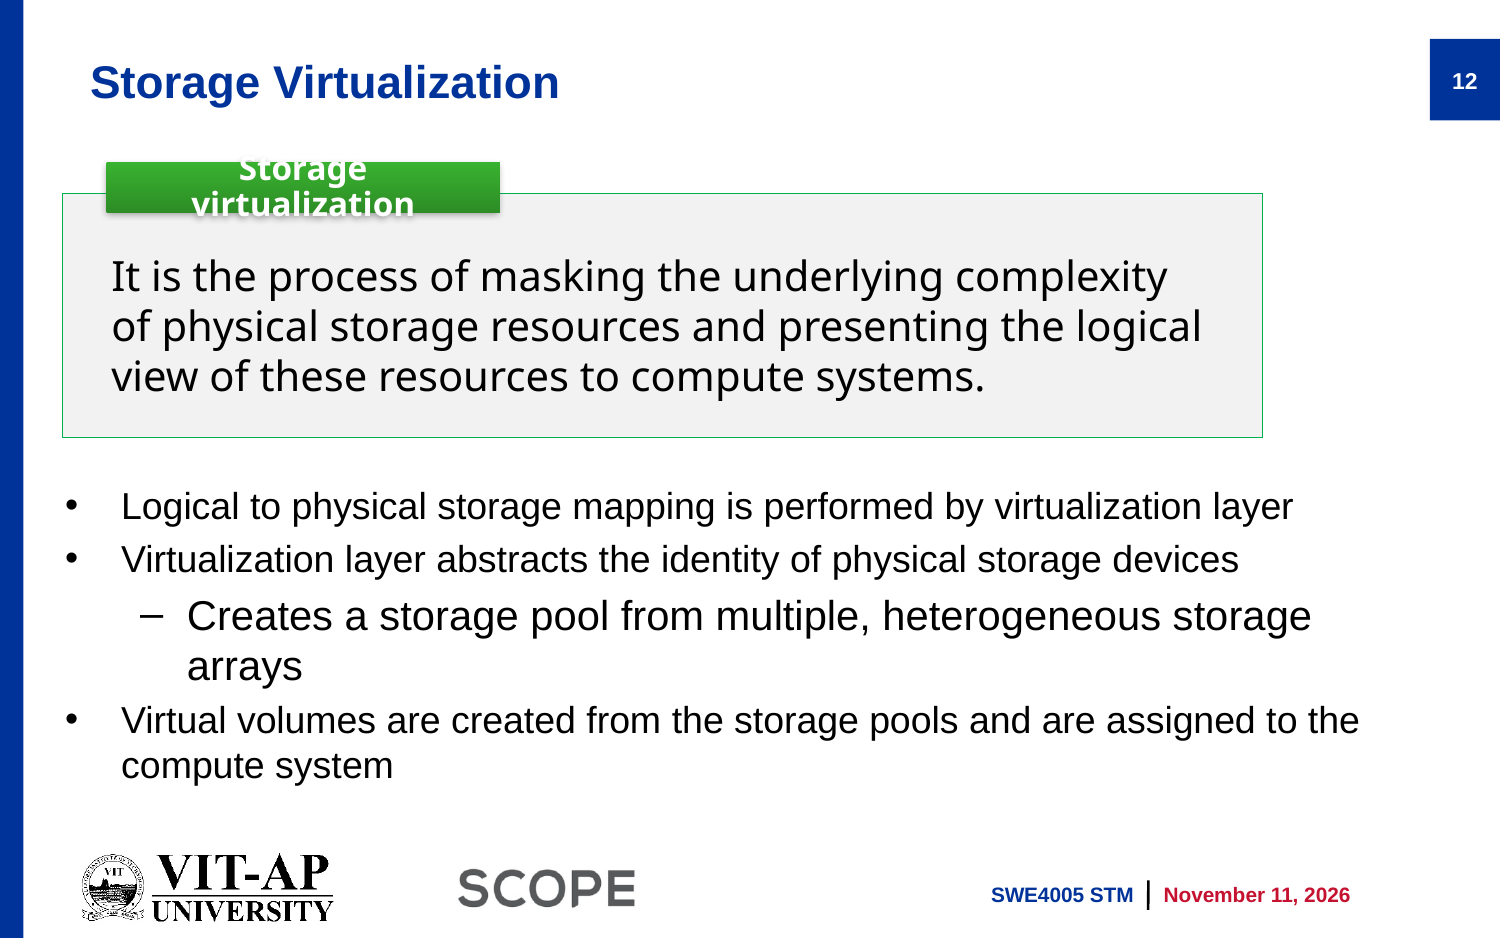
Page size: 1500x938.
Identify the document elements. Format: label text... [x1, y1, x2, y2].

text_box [62, 162, 1263, 438]
list Logical to physical storage mapping is performed by virtualization layer Virtualization layer abstracts the identity of physical storage devices Creates a storage pool from multiple, heterogeneous storage arrays Virtual volumes are created from the storage pools and are assigned to the compute system [49, 474, 1438, 938]
slide_number 12 [1429, 45, 1500, 116]
title Storage Virtualization [74, 37, 1430, 124]
